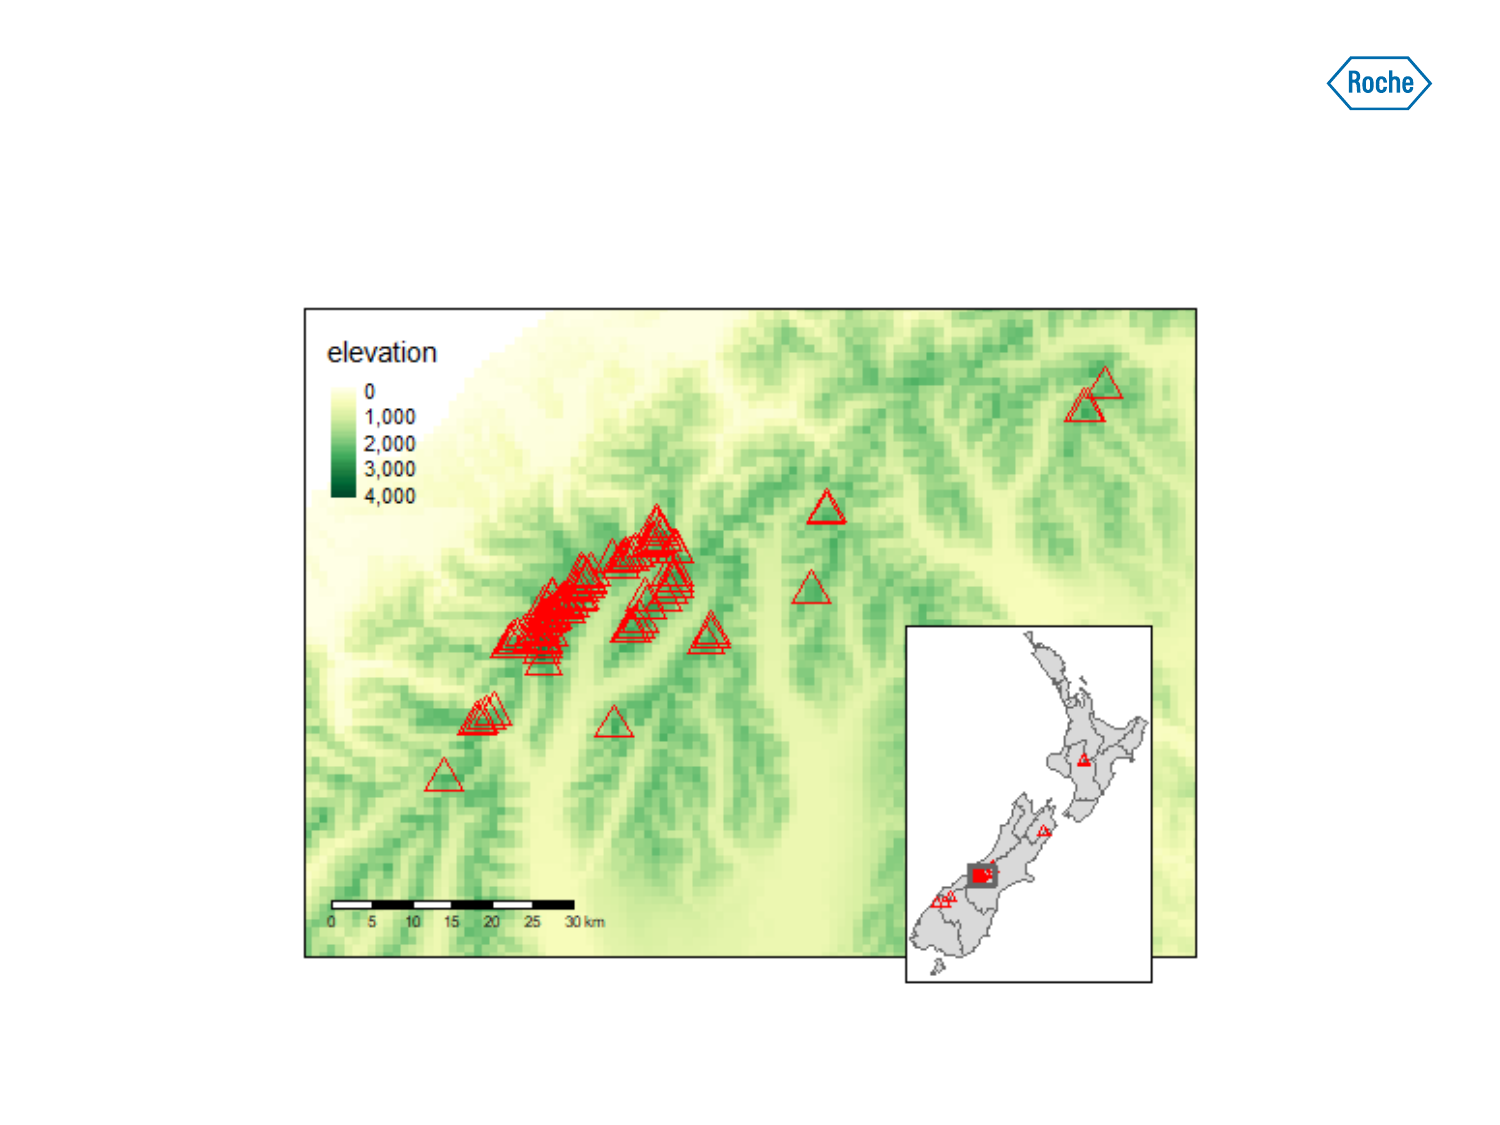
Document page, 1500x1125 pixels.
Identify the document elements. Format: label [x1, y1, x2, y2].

picture [287, 262, 1215, 1005]
